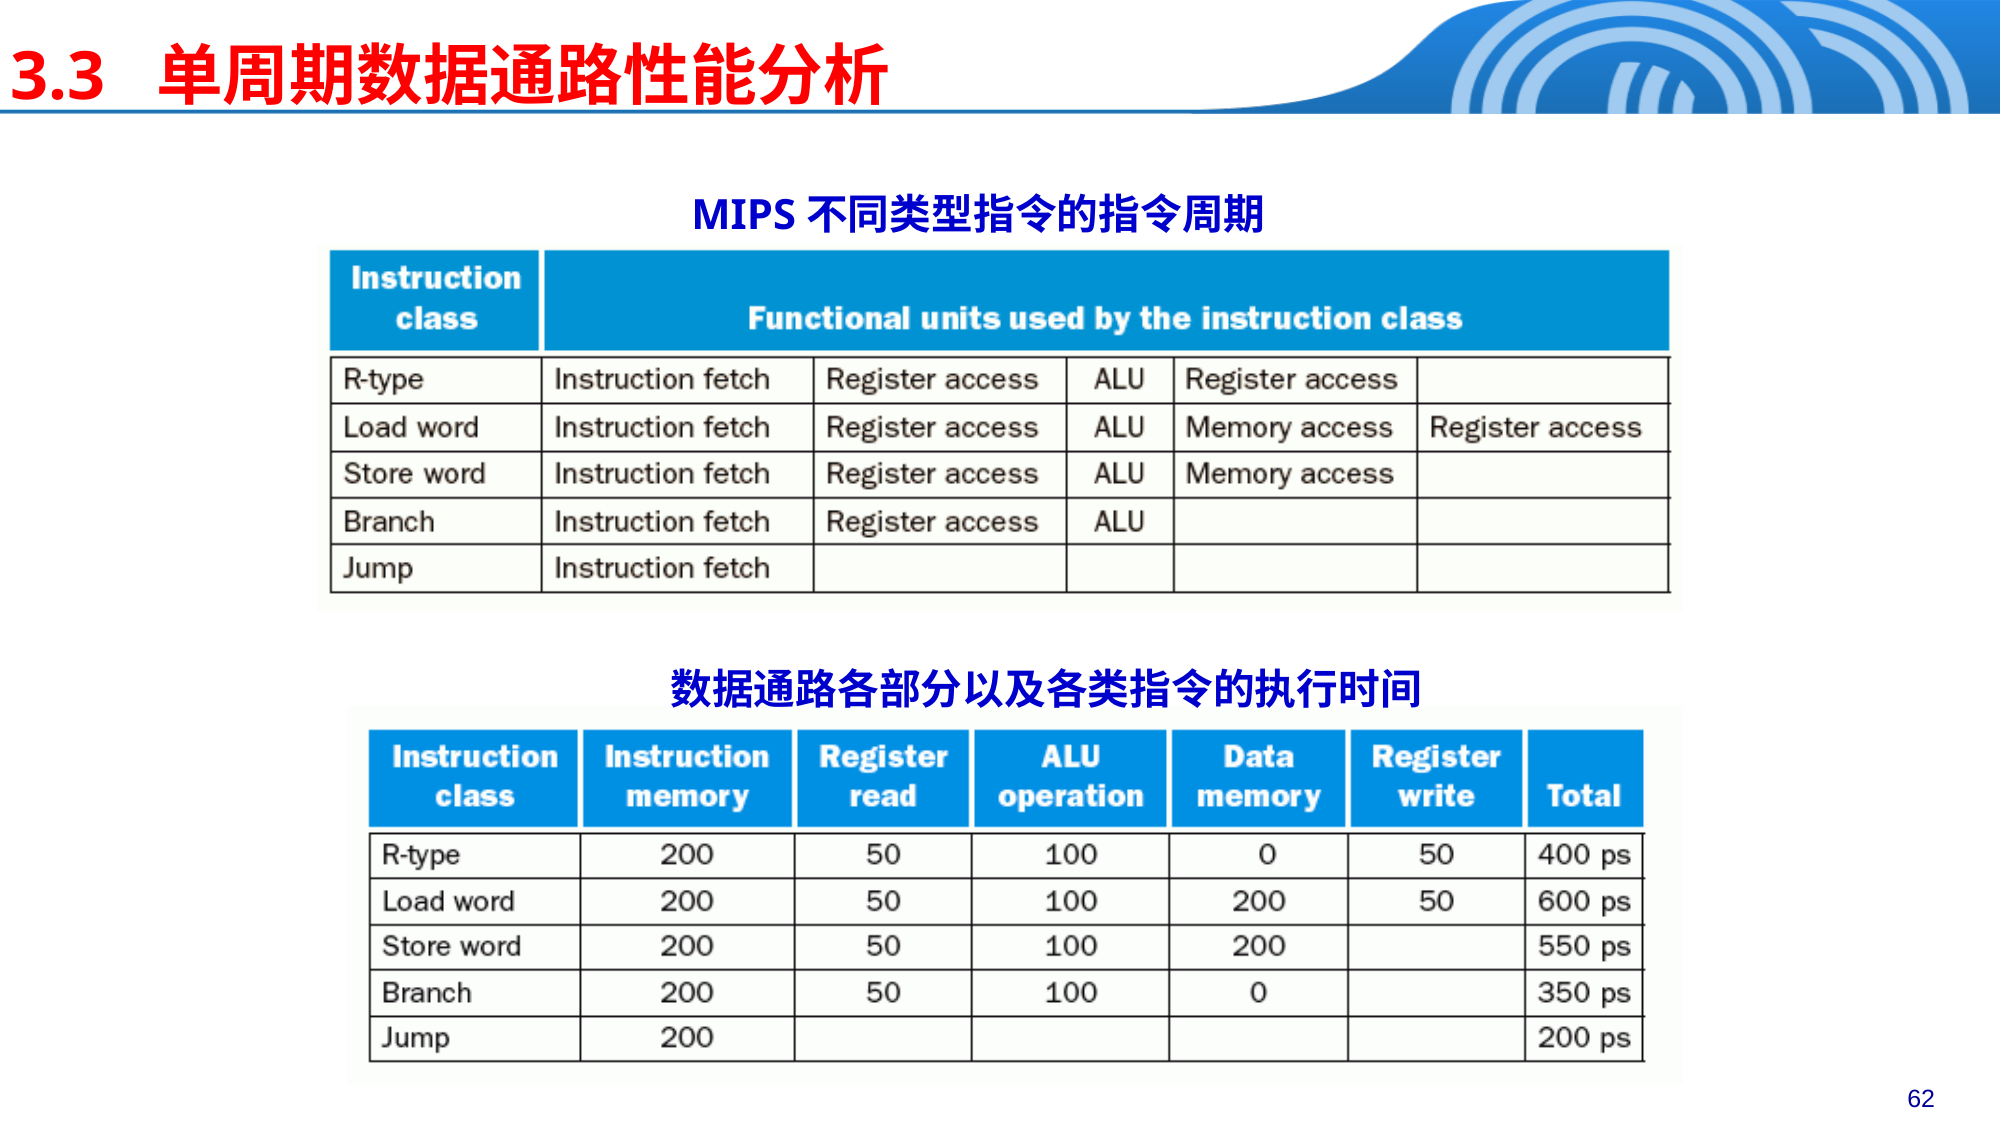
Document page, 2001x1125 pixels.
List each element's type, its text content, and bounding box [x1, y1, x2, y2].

list MIPS不同类型指令的指令周期 [680, 173, 1391, 241]
title 3.3 单周期数据通路性能分析 [0, 38, 953, 119]
picture [0, 0, 2000, 114]
picture [316, 243, 1683, 611]
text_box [347, 644, 1683, 1085]
